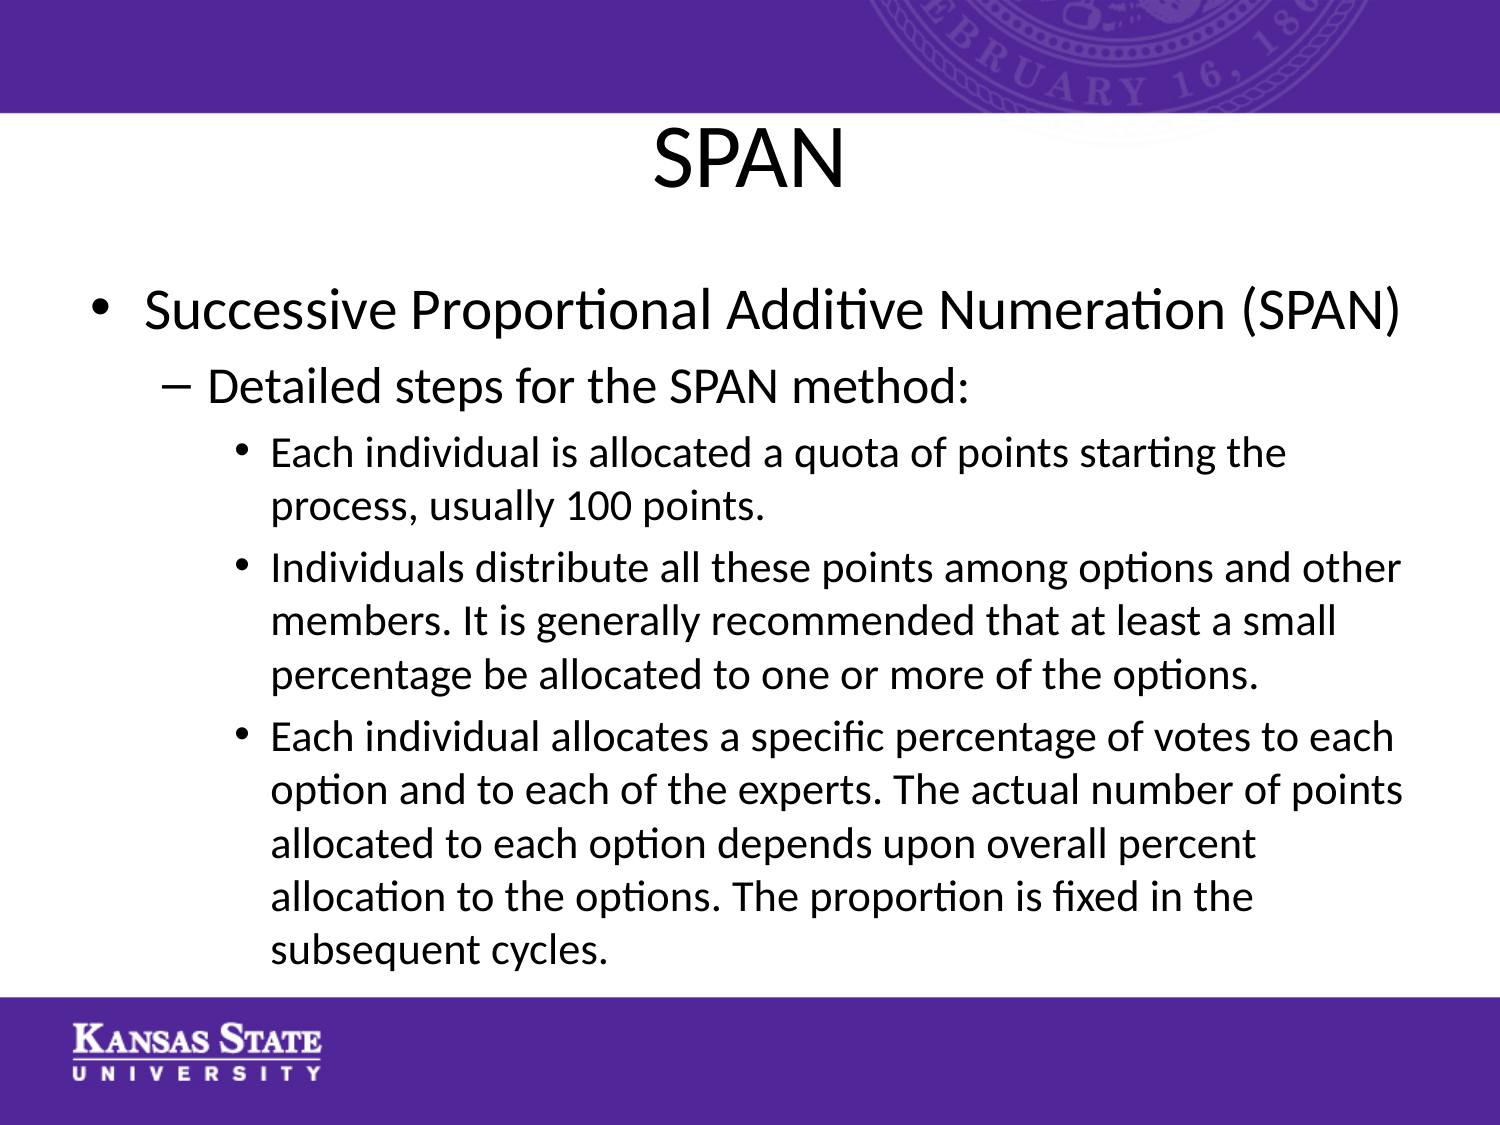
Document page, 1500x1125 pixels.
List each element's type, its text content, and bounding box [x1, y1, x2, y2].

list Successive Proportional Additive Numeration (SPAN) Detailed steps for the SPAN method: Each individual is allocated a quota of points starting the process, usually 100 points. Individuals distribute all these points among options and other members. It is generally recommended that at least a small percentage be allocated to one or more of the options. Each individual allocates a specific percentage of votes to each option and to each of the experts. The actual number of points allocated to each option depends upon overall percent allocation to the options. The proportion is fixed in the subsequent cycles. [75, 262, 1425, 1005]
title SPAN [75, 57, 1425, 245]
picture [0, 0, 1500, 1125]
